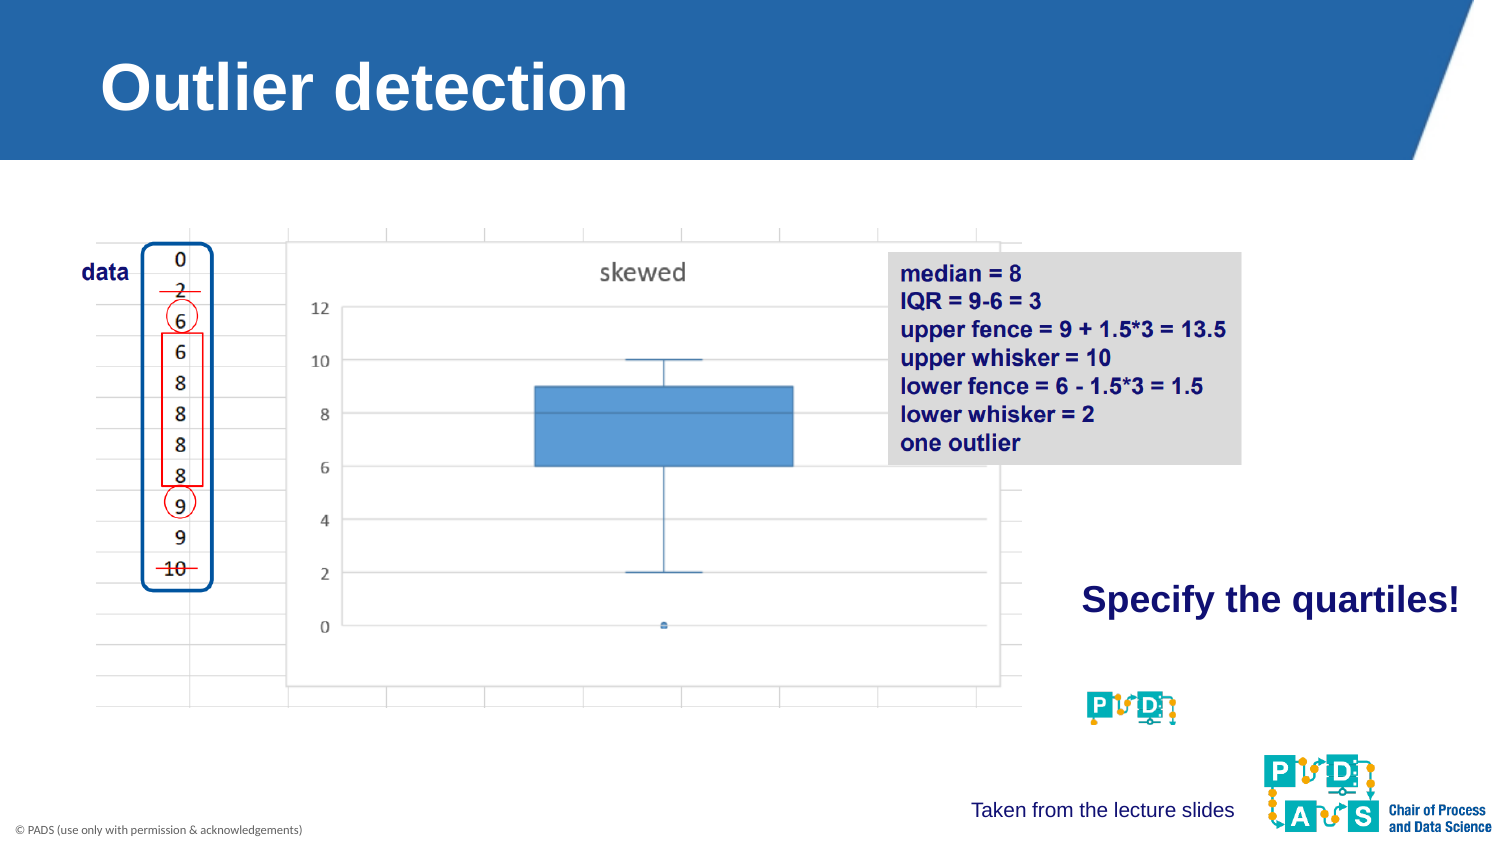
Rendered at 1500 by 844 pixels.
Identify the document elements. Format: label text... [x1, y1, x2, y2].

picture [1243, 731, 1500, 844]
picture [0, 0, 1474, 160]
picture [74, 222, 1253, 725]
text_box Specify the quartiles! [1258, 567, 1476, 628]
title Outlier detection [100, 26, 1417, 141]
text_box Taken from the lecture slides [956, 789, 1251, 830]
